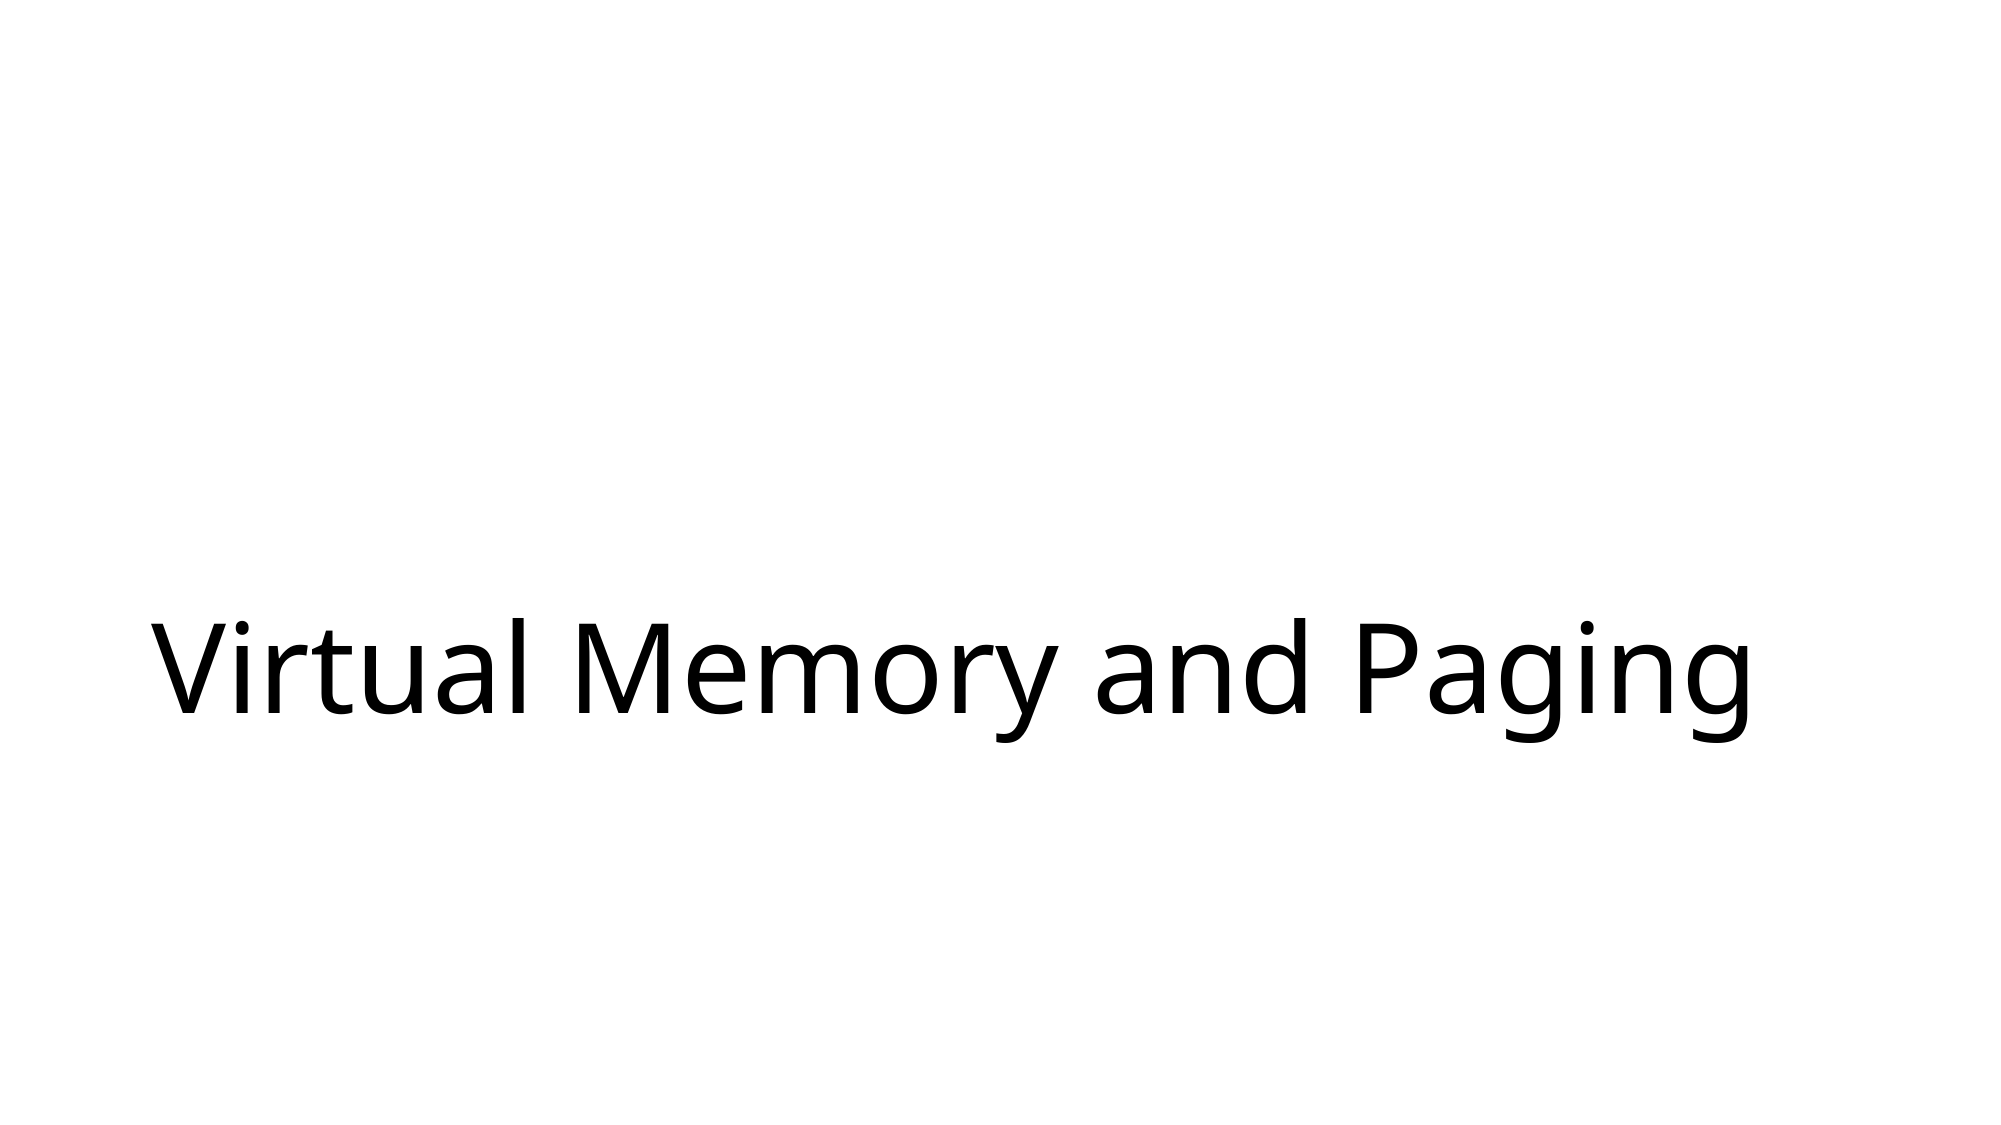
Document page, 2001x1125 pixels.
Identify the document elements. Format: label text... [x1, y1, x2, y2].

title Virtual Memory and Paging [136, 280, 1862, 749]
